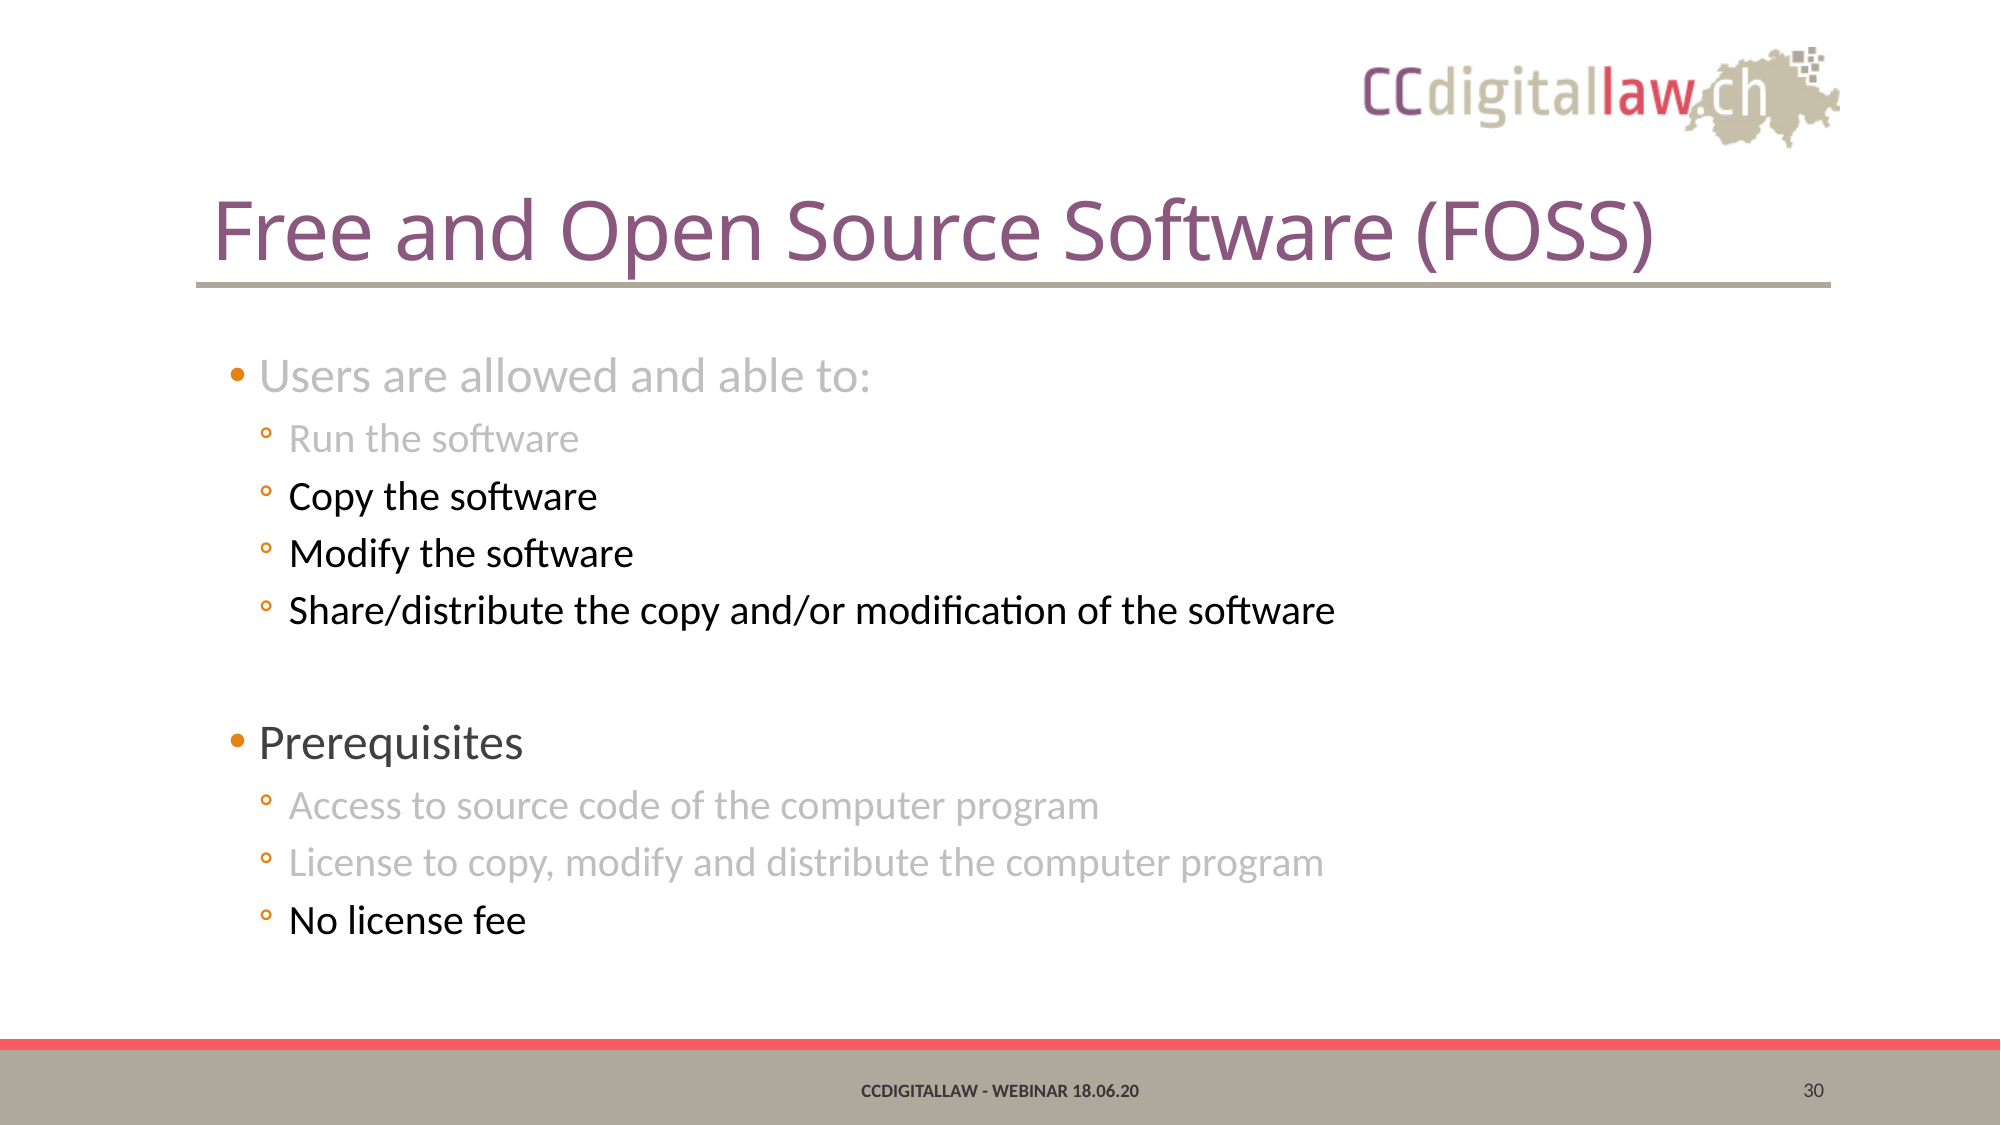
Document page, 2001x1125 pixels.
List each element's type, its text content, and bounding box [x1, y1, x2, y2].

footer CCdigitallaw - Webinar 18.06.20 [604, 1059, 1396, 1120]
list Users are allowed and able to: Run the software Copy the software Modify the software Share/distribute the copy and/or modification of the software Prerequisites Access to source code of the computer program License to copy, modify and distribute the computer program No license fee [195, 342, 1619, 1003]
title Free and Open Source Software (FOSS) [195, 47, 1713, 285]
picture [1713, 47, 1840, 150]
slide_number 30 [1624, 1059, 1840, 1120]
